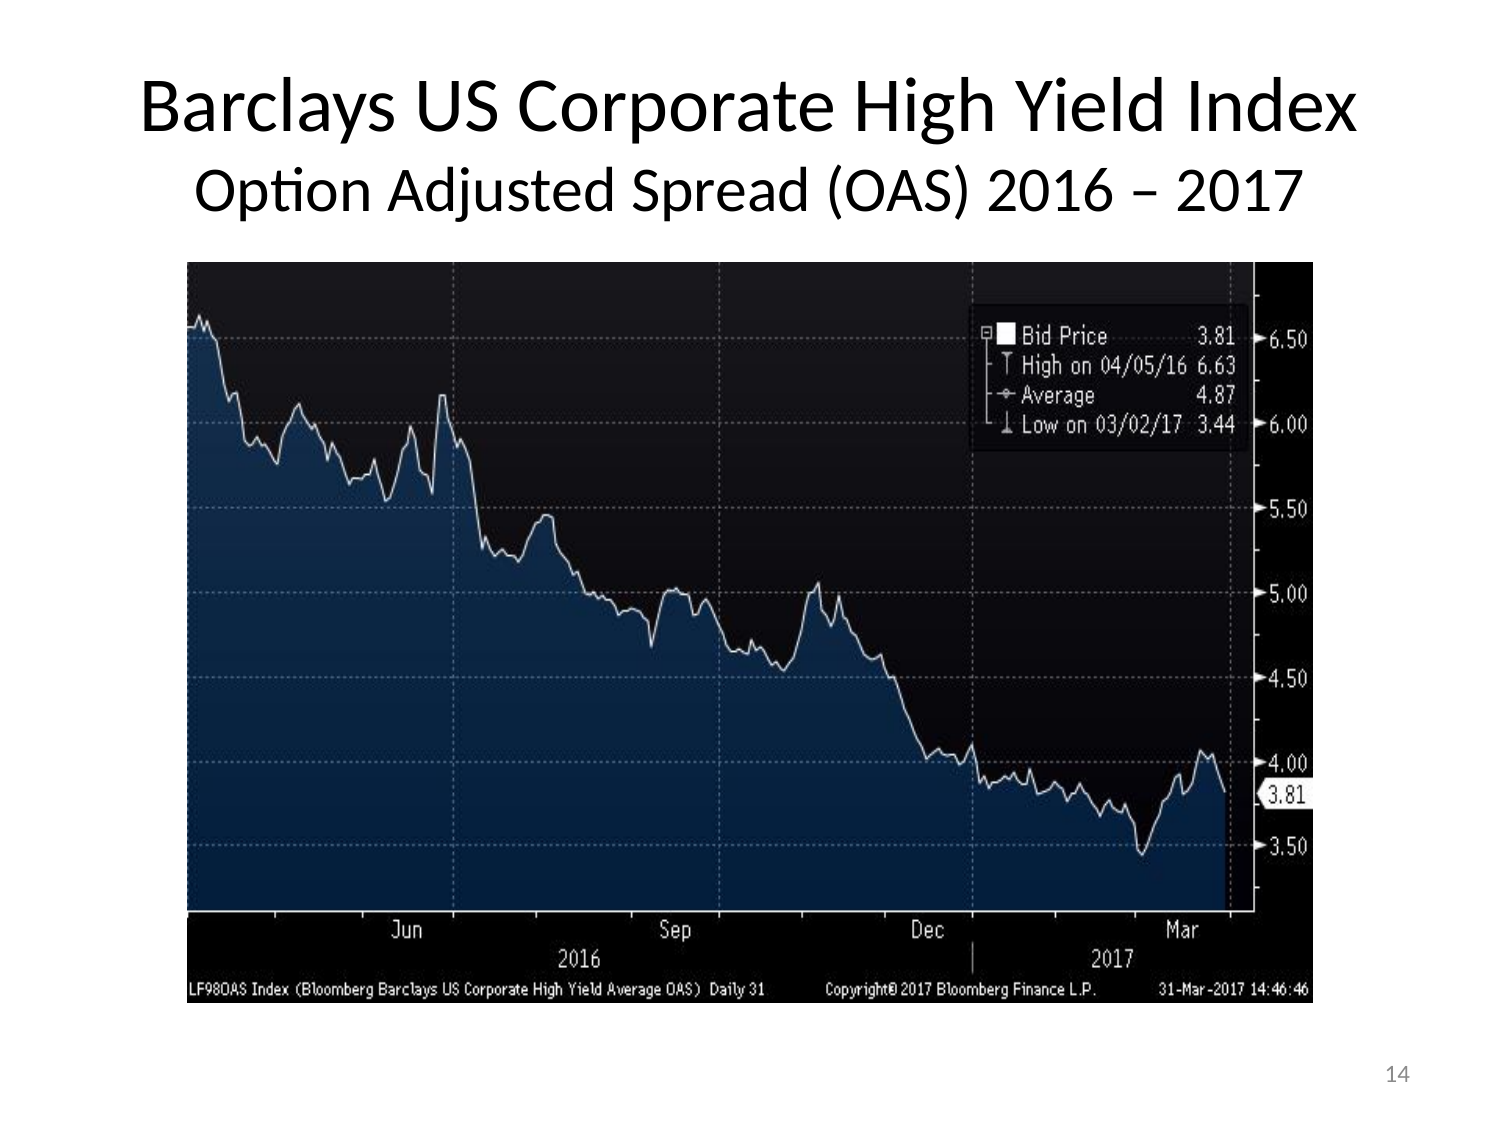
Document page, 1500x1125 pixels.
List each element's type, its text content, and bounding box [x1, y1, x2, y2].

title Barclays US Corporate High Yield Index Option Adjusted Spread (OAS) 2016 – 2017 [75, 45, 1425, 233]
picture [187, 262, 1313, 1004]
slide_number 14 [1074, 1042, 1425, 1103]
